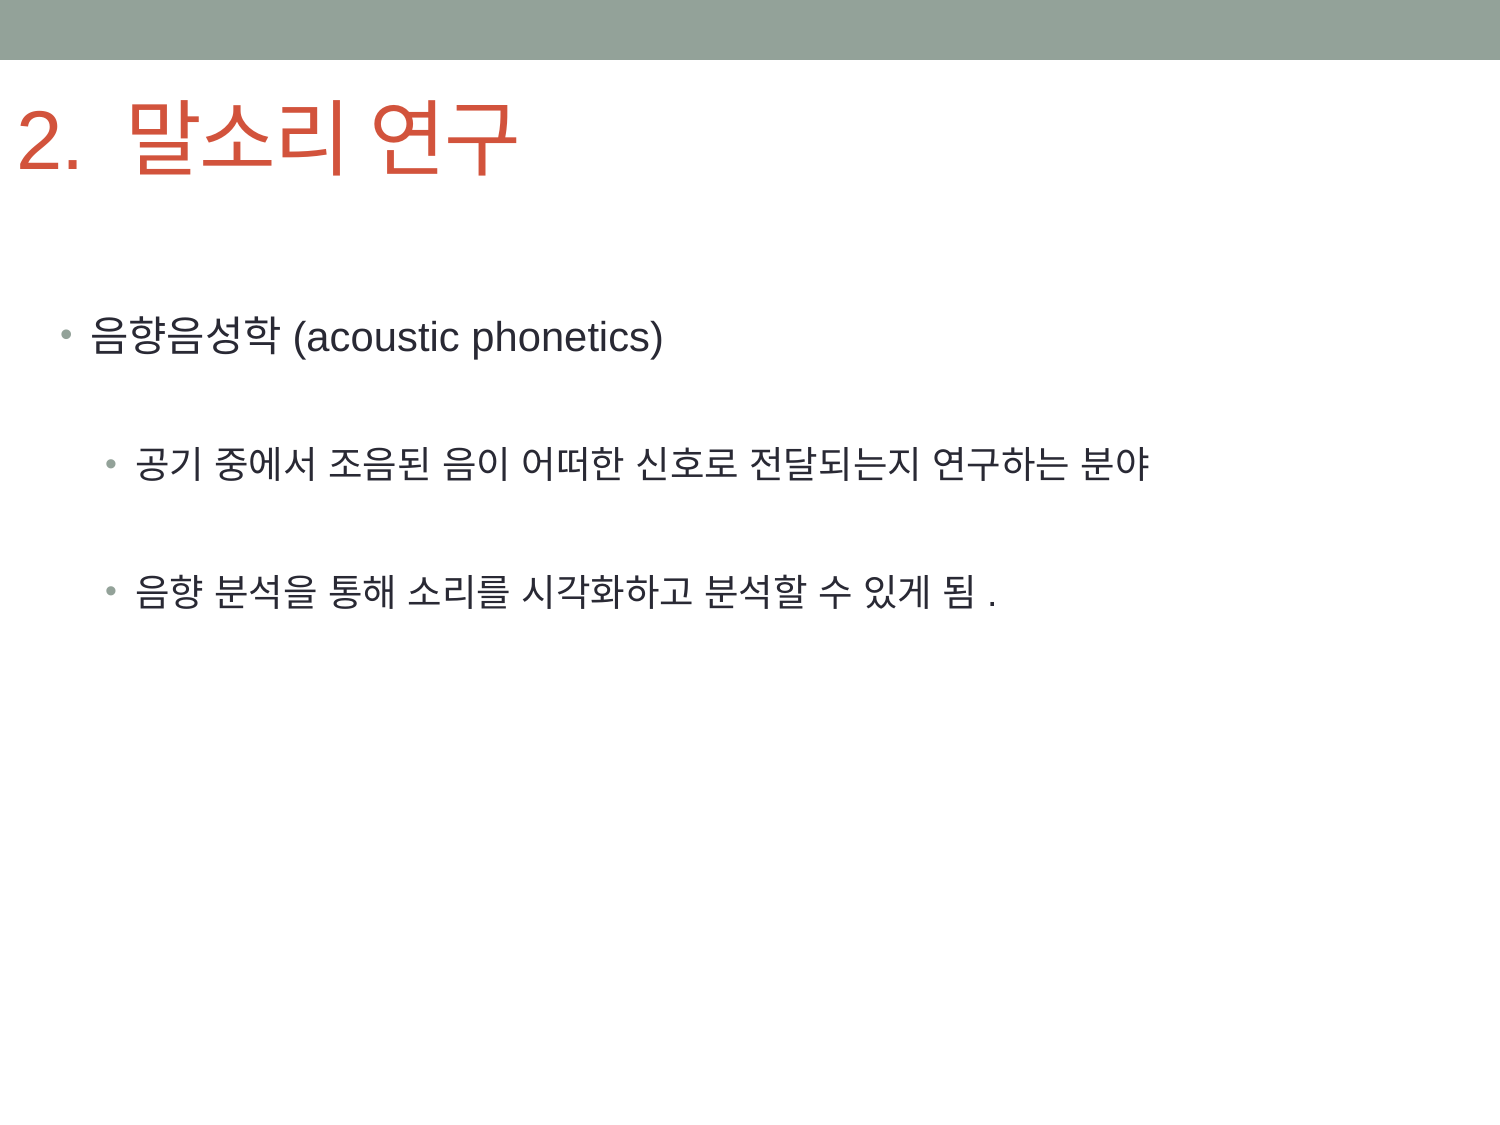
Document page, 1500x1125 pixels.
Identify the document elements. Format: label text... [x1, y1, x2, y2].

title 2. 말소리 연구 [1, 54, 1352, 218]
list 음향음성학(acoustic phonetics) 공기 중에서 조음된 음이 어떠한 신호로 전달되는지 연구하는 분야 음향 분석을 통해 소리를 시각화하고 분석할 수 있게 됨. [0, 243, 1500, 1106]
